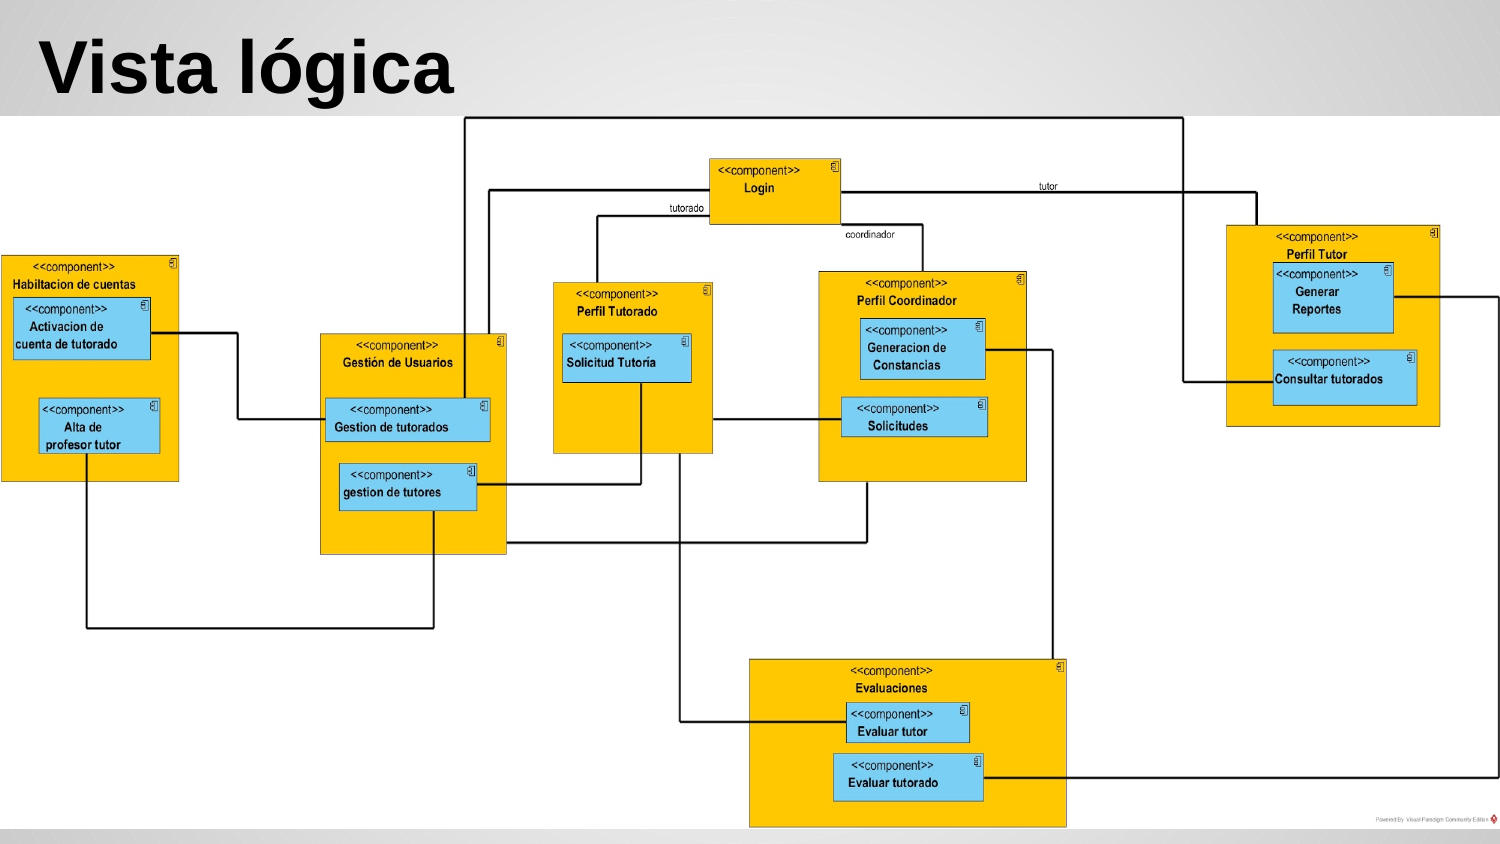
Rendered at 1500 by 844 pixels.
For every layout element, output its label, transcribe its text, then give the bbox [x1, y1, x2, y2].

title Vista lógica [23, 0, 1374, 115]
picture [0, 116, 1500, 830]
